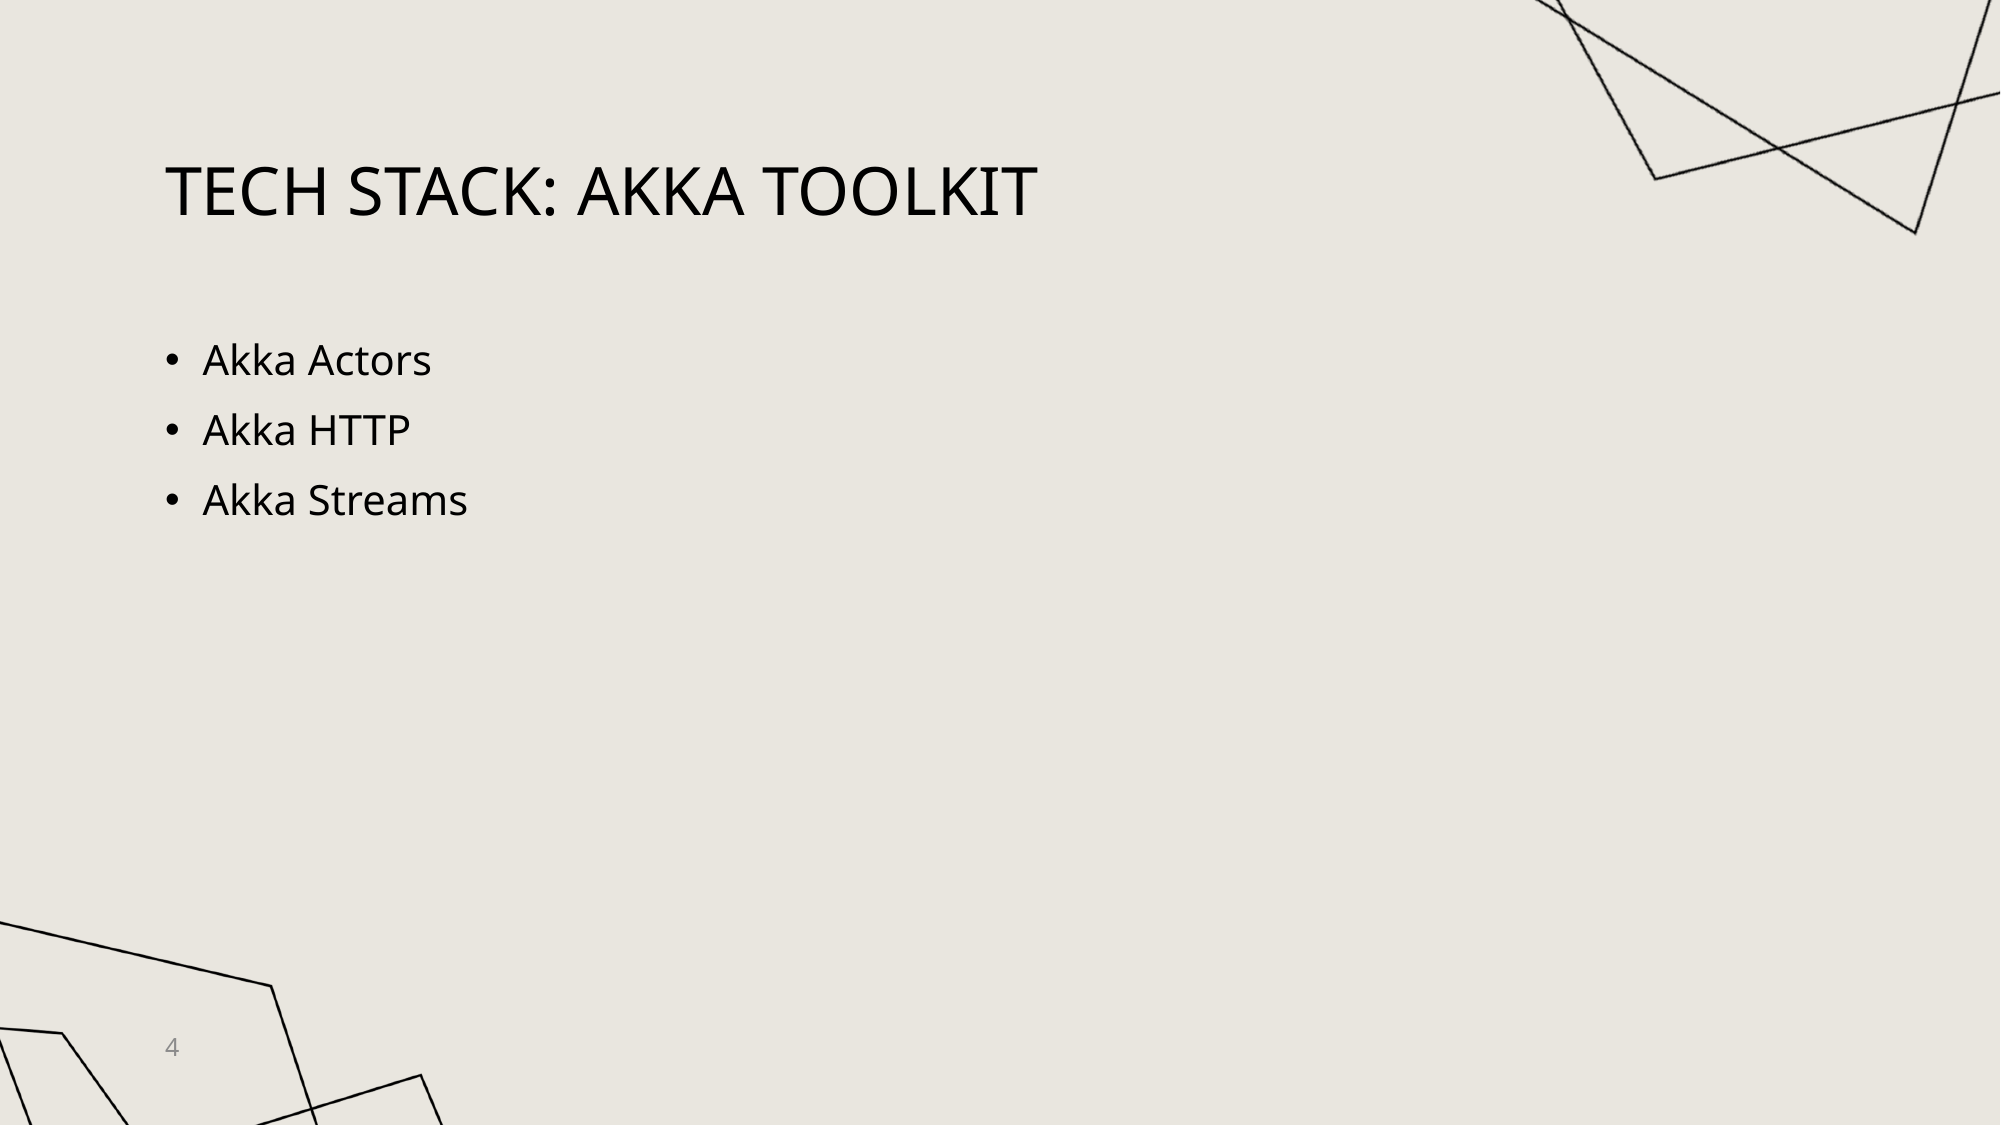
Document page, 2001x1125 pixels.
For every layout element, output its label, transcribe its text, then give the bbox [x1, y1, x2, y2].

picture [0, 900, 541, 1125]
picture [1509, 0, 2001, 249]
list Akka Actors Akka HTTP Akka Streams [150, 331, 969, 947]
title Tech stack: Akka Toolkit [150, 59, 1850, 328]
slide_number 4 [150, 1024, 254, 1074]
